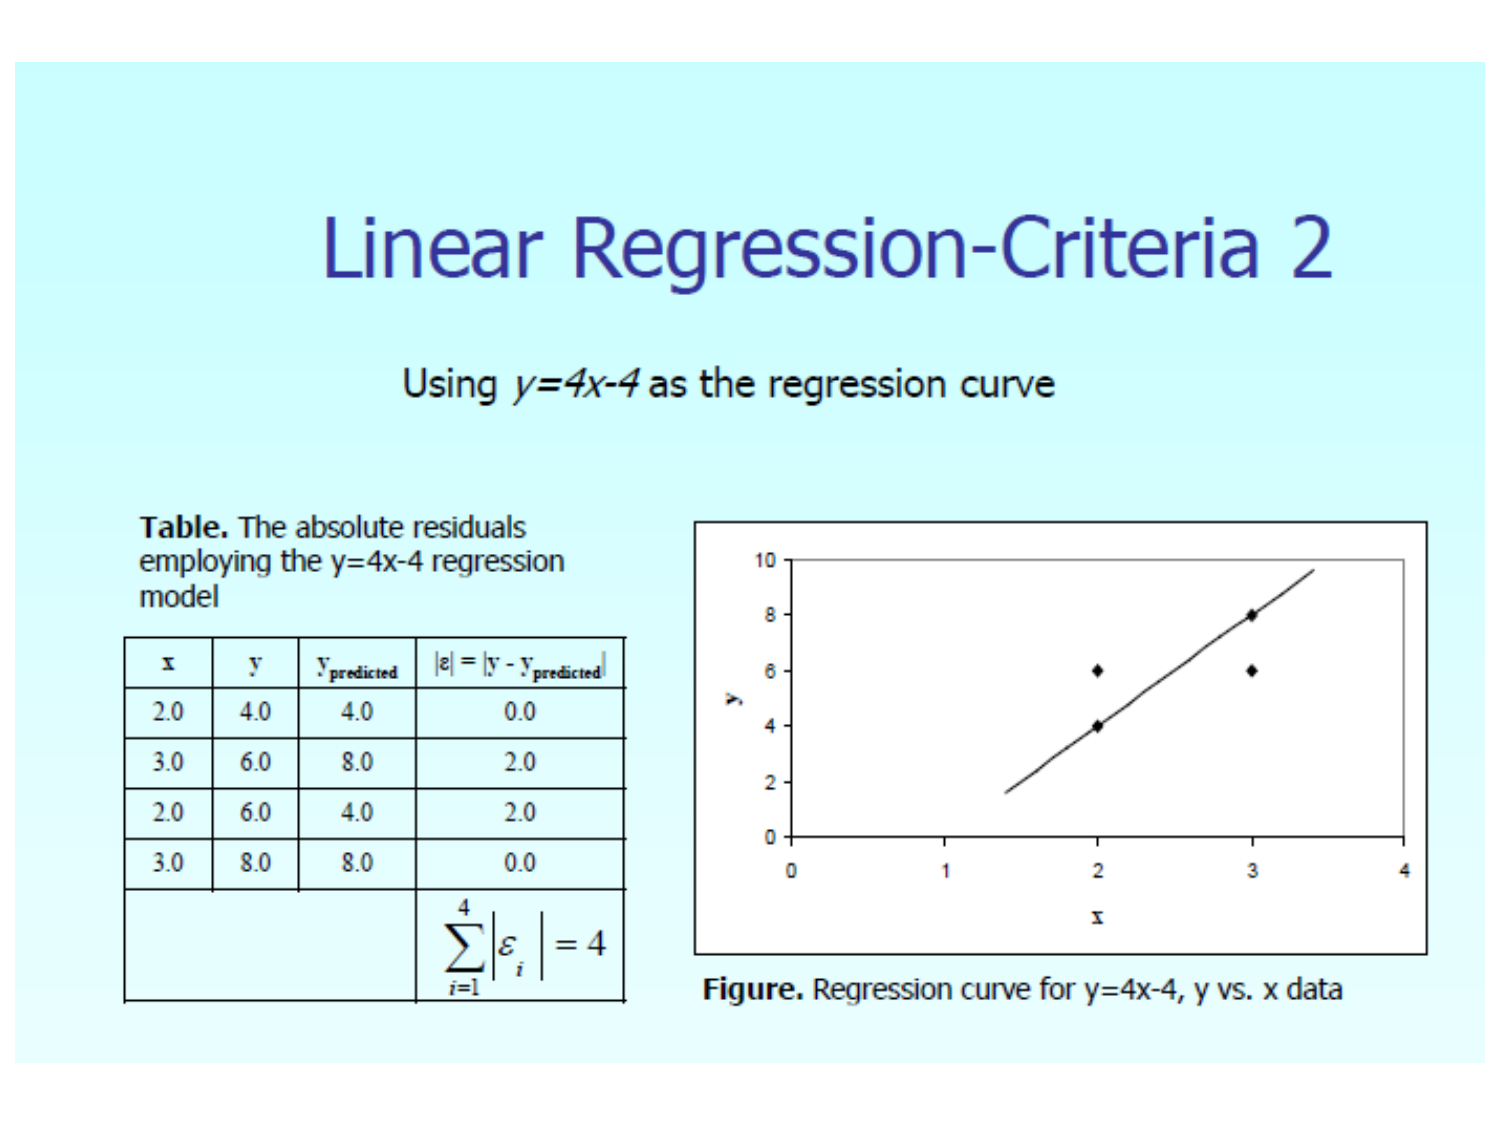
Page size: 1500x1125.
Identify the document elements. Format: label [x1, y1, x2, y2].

picture [14, 62, 1485, 1063]
